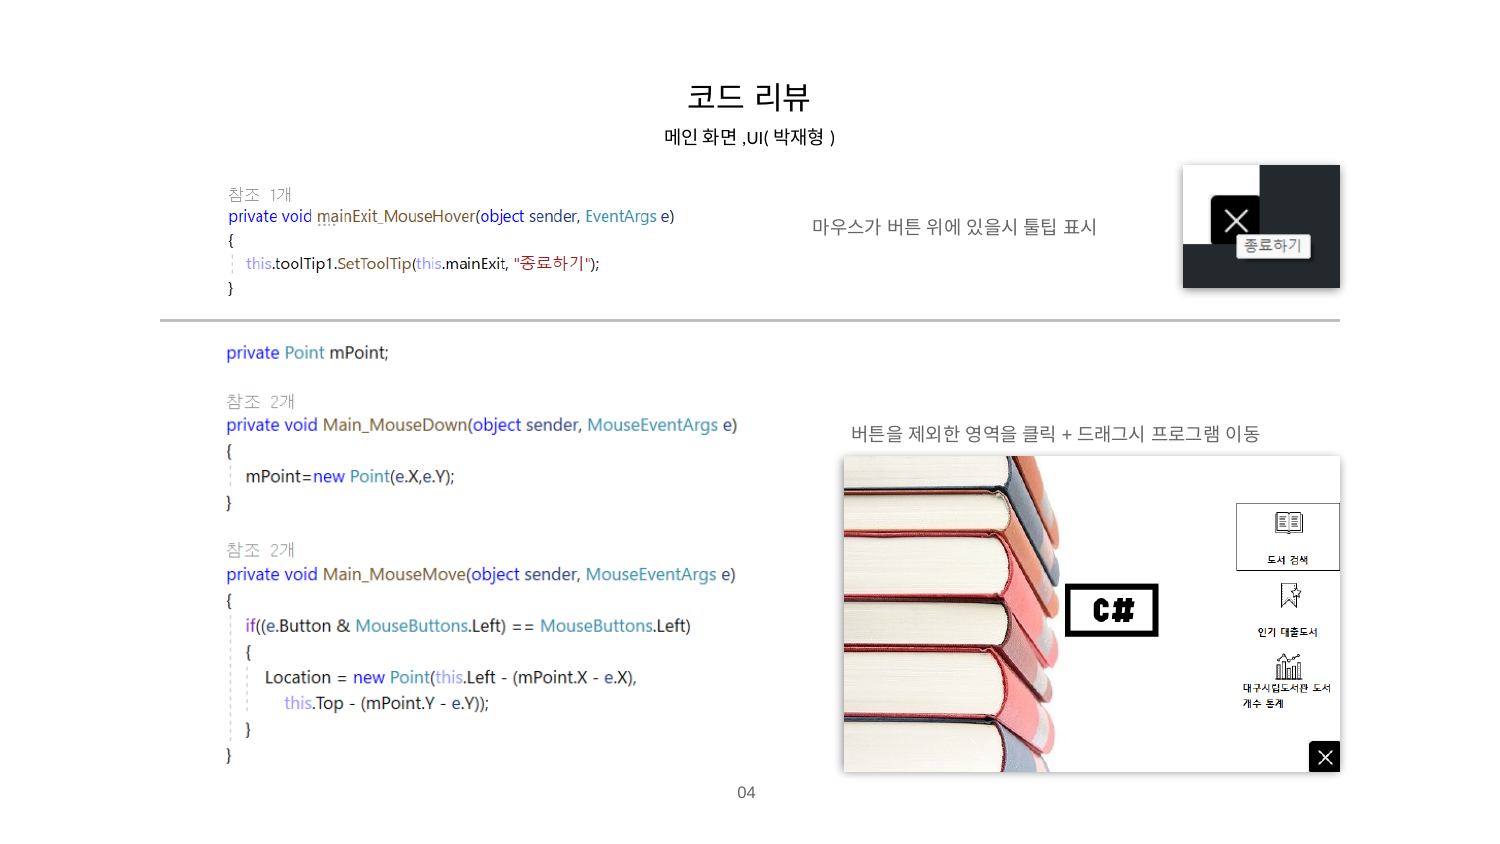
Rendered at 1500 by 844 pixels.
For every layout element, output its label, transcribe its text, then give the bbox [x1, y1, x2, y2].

text_box 04 [367, 778, 1127, 806]
picture [160, 318, 1340, 324]
picture [223, 183, 711, 306]
text_box 코드 리뷰 [370, 74, 1130, 120]
picture [843, 456, 1340, 772]
picture [223, 335, 754, 772]
text_box 버튼을 제외한 영역을 클릭+드래그시 프로그램 이동 [844, 419, 1361, 450]
text_box 메인 화면,UI(박재형) [370, 122, 1130, 153]
text_box 마우스가 버튼 위에 있을시 툴팁 표시 [805, 211, 1176, 242]
picture [1183, 165, 1340, 289]
